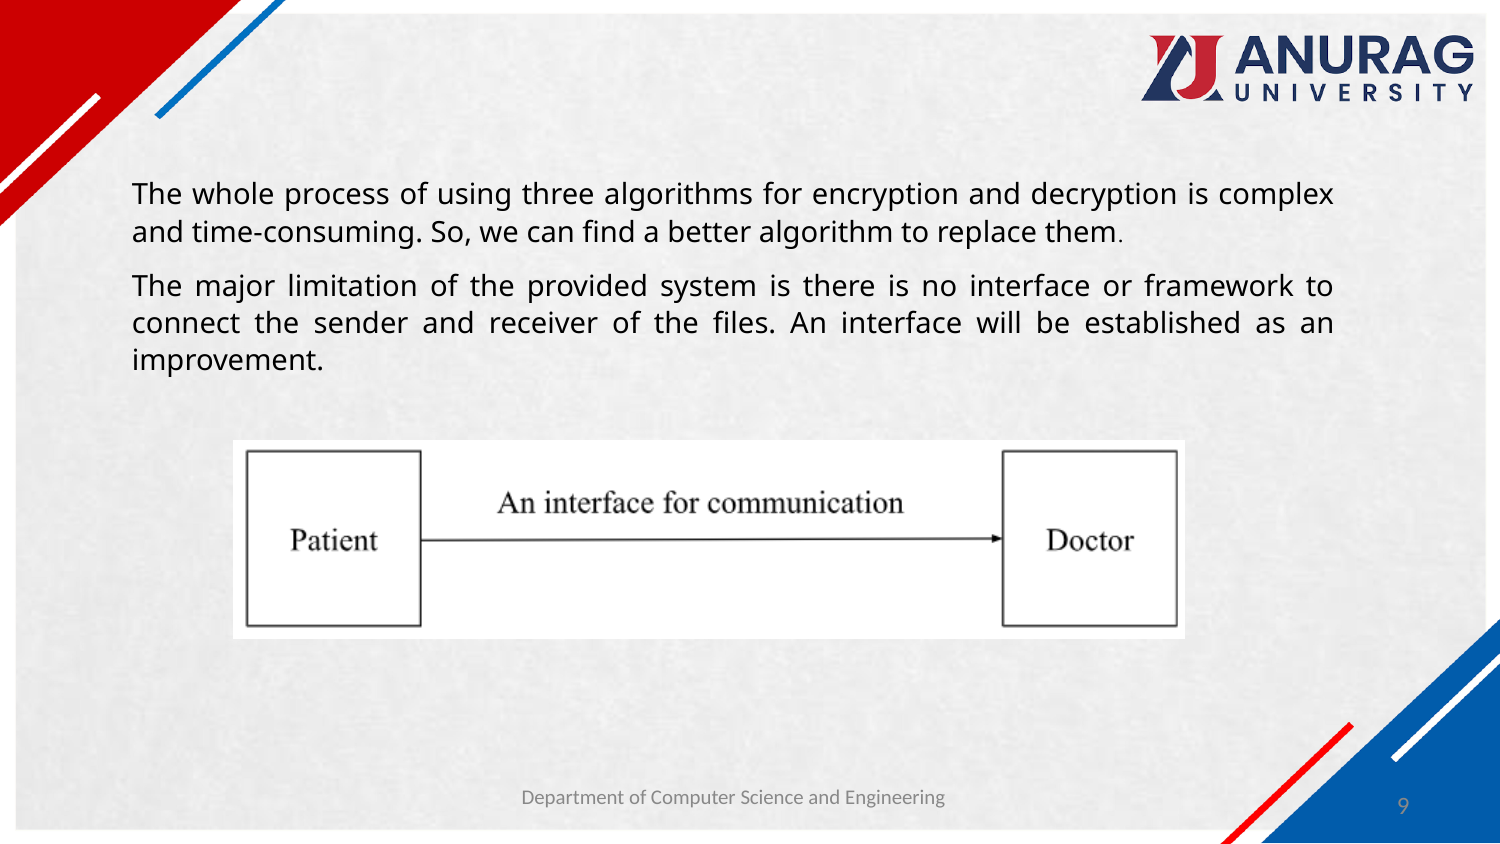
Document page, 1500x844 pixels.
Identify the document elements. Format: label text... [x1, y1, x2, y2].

text_box The whole process of using three algorithms for encryption and decryption is complex and time-consuming. So, we can find a better algorithm to replace them. The major limitation of the provided system is there is no interface or framework to connect the sender and receiver of the files. An interface will be established as an improvement. [116, 158, 1351, 492]
text_box Department of Computer Science and Engineering [487, 771, 980, 822]
picture [0, 0, 1500, 844]
slide_number ‹#› [1074, 782, 1425, 827]
